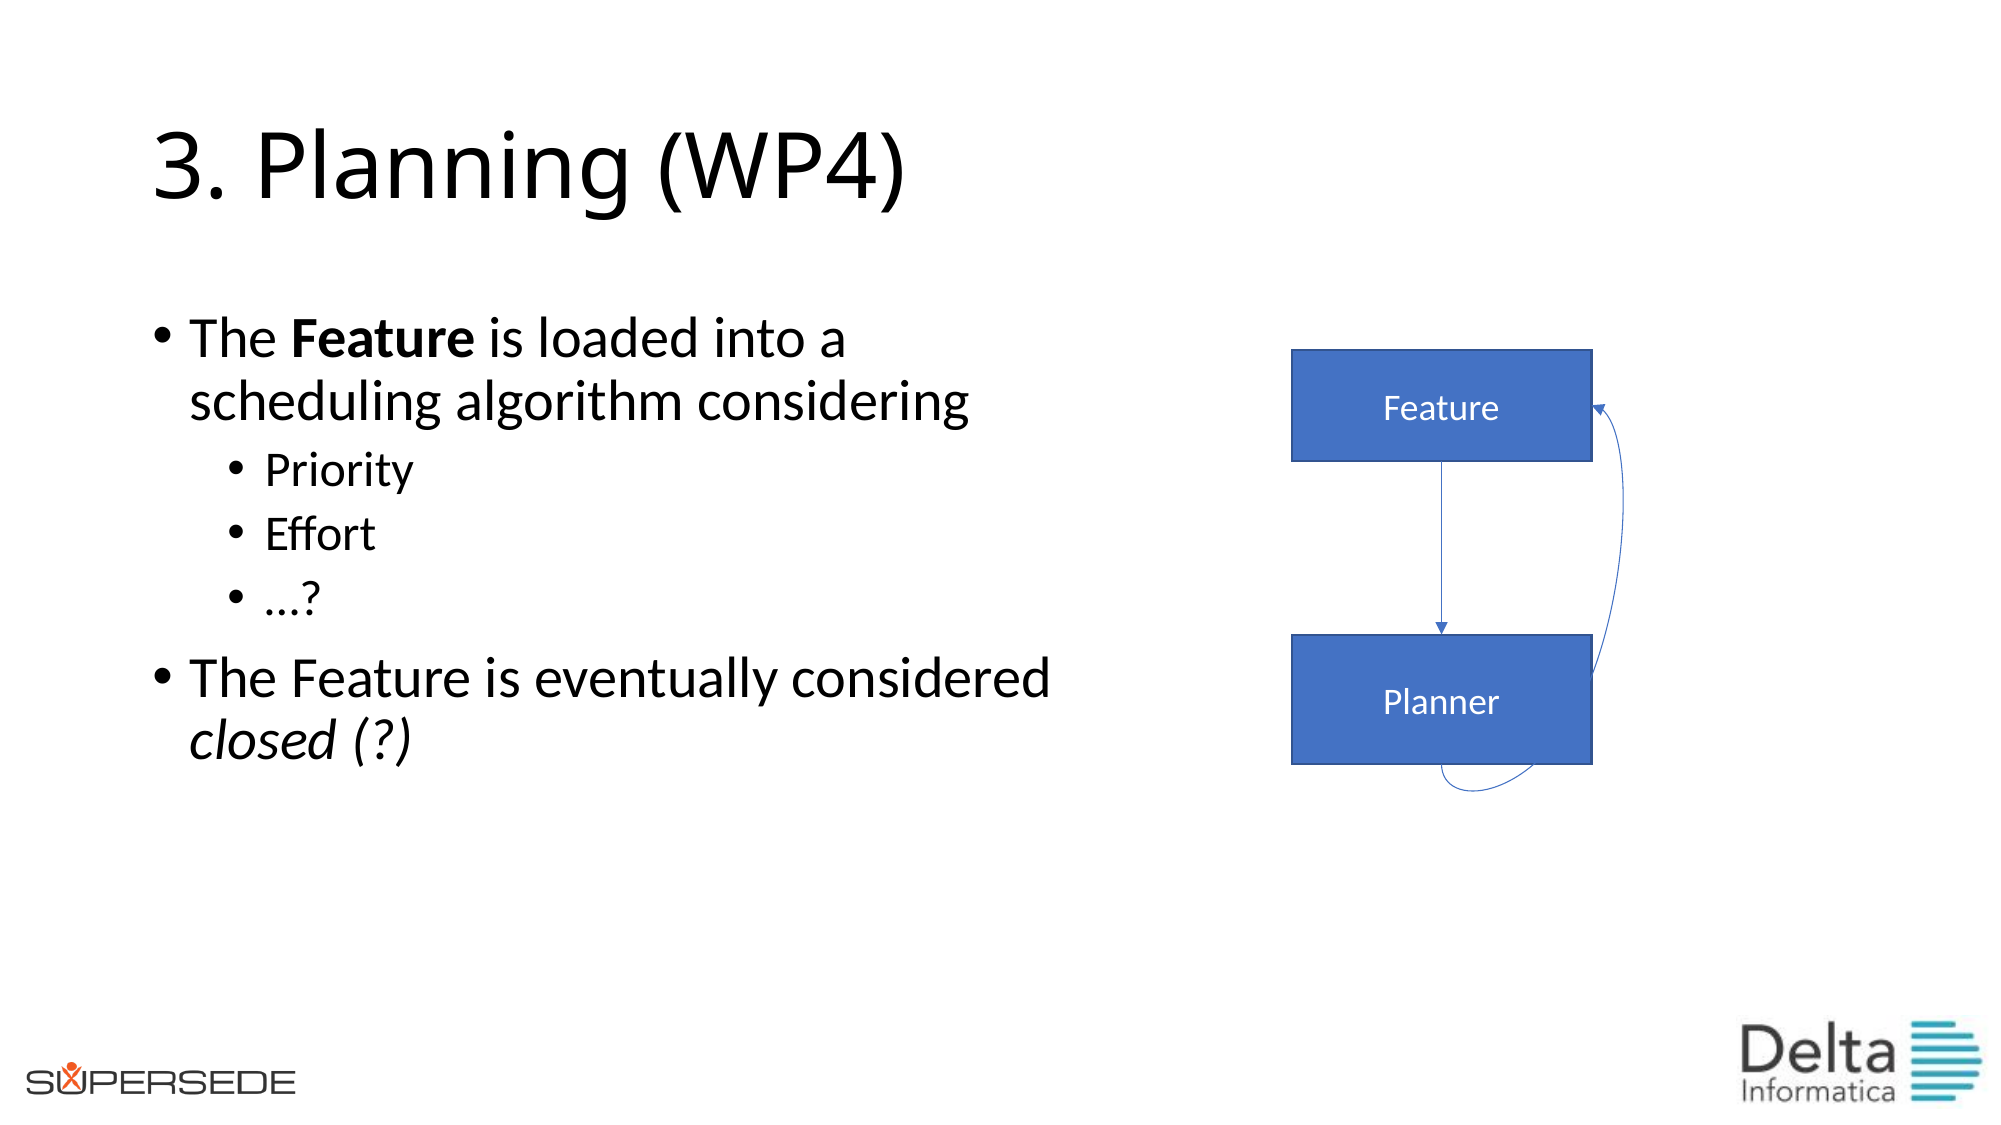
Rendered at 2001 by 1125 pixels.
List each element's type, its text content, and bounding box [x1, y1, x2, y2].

picture [1736, 1015, 1989, 1109]
list The Feature is loaded into a scheduling algorithm considering Priority Effort …? The Feature is eventually considered closed (?) [137, 299, 1078, 1014]
picture [24, 1062, 296, 1103]
title 3. Planning (WP4) [137, 59, 1863, 278]
text_box Feature [1291, 349, 1593, 462]
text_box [1337, 509, 1696, 660]
text_box Planner [1291, 634, 1593, 765]
